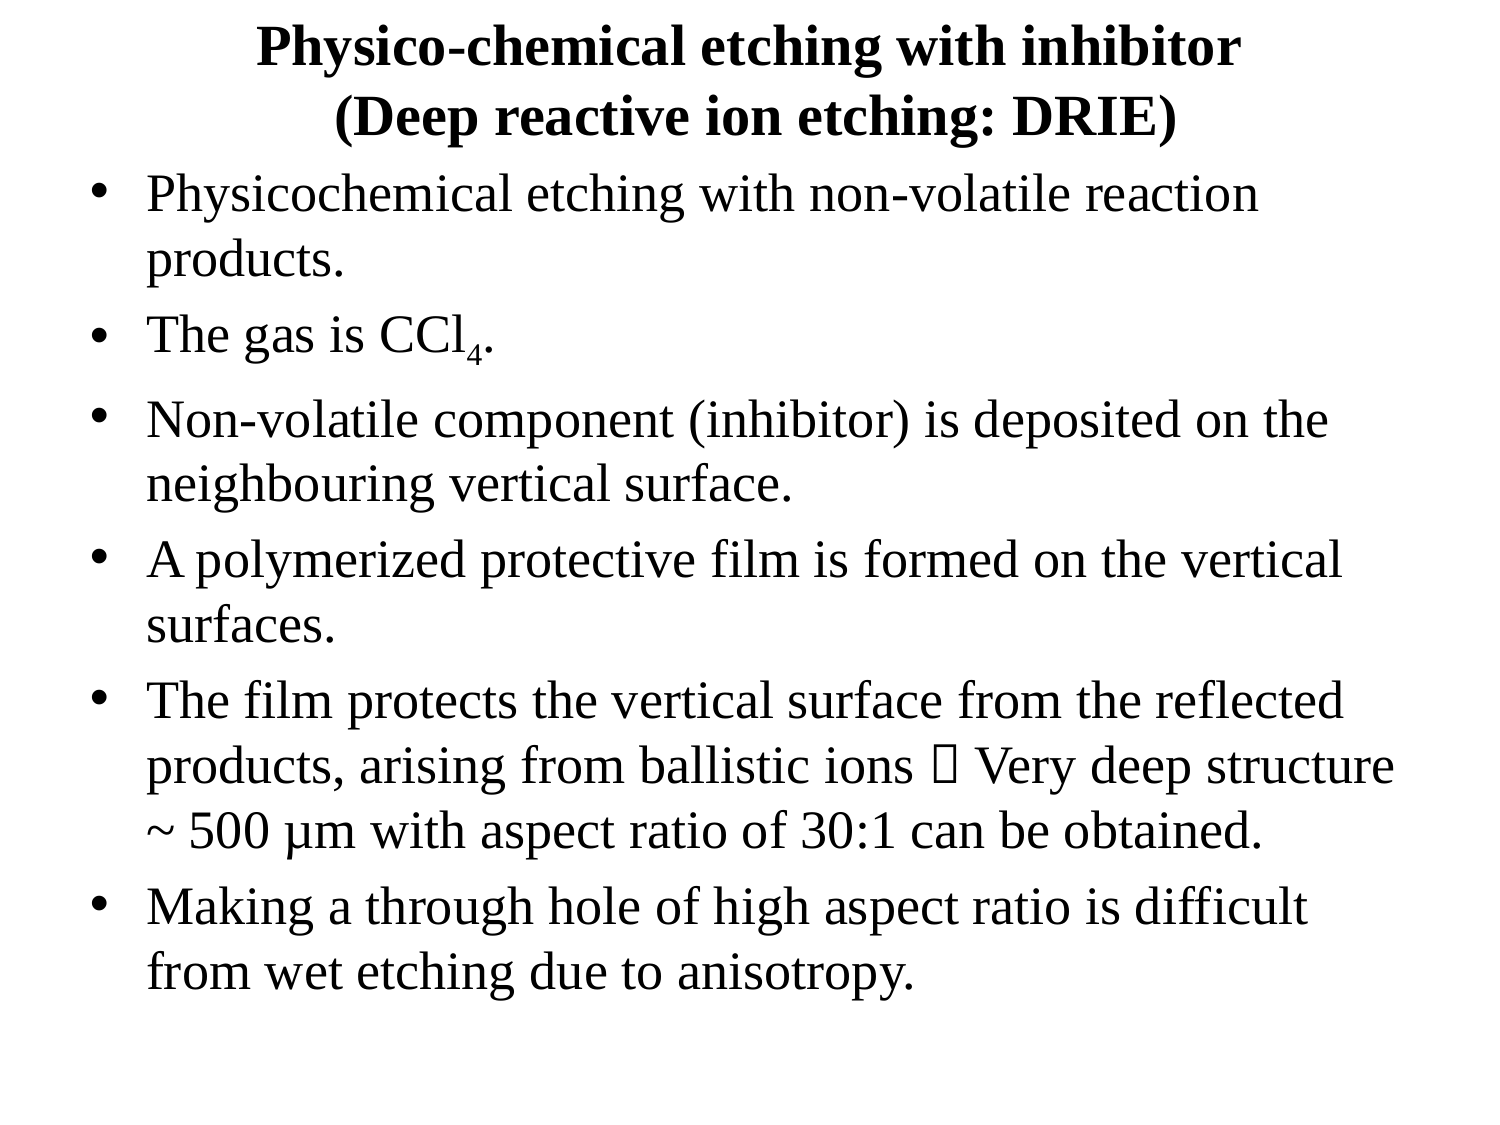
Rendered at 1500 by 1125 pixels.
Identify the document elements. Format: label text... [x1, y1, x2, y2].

text_box Physico-chemical etching with inhibitor (Deep reactive ion etching: DRIE) [49, 0, 1463, 138]
text_box Physicochemical etching with non-volatile reaction products. The gas is CCl4. Non-volatile component (inhibitor) is deposited on the neighbouring vertical surface. A polymerized protective film is formed on the vertical surfaces. The film protects the vertical surface from the reflected products, arising from ballistic ions  Very deep structure ~ 500 µm with aspect ratio of 30:1 can be obtained. Making a through hole of high aspect ratio is difficult from wet etching due to anisotropy. [74, 149, 1425, 1075]
